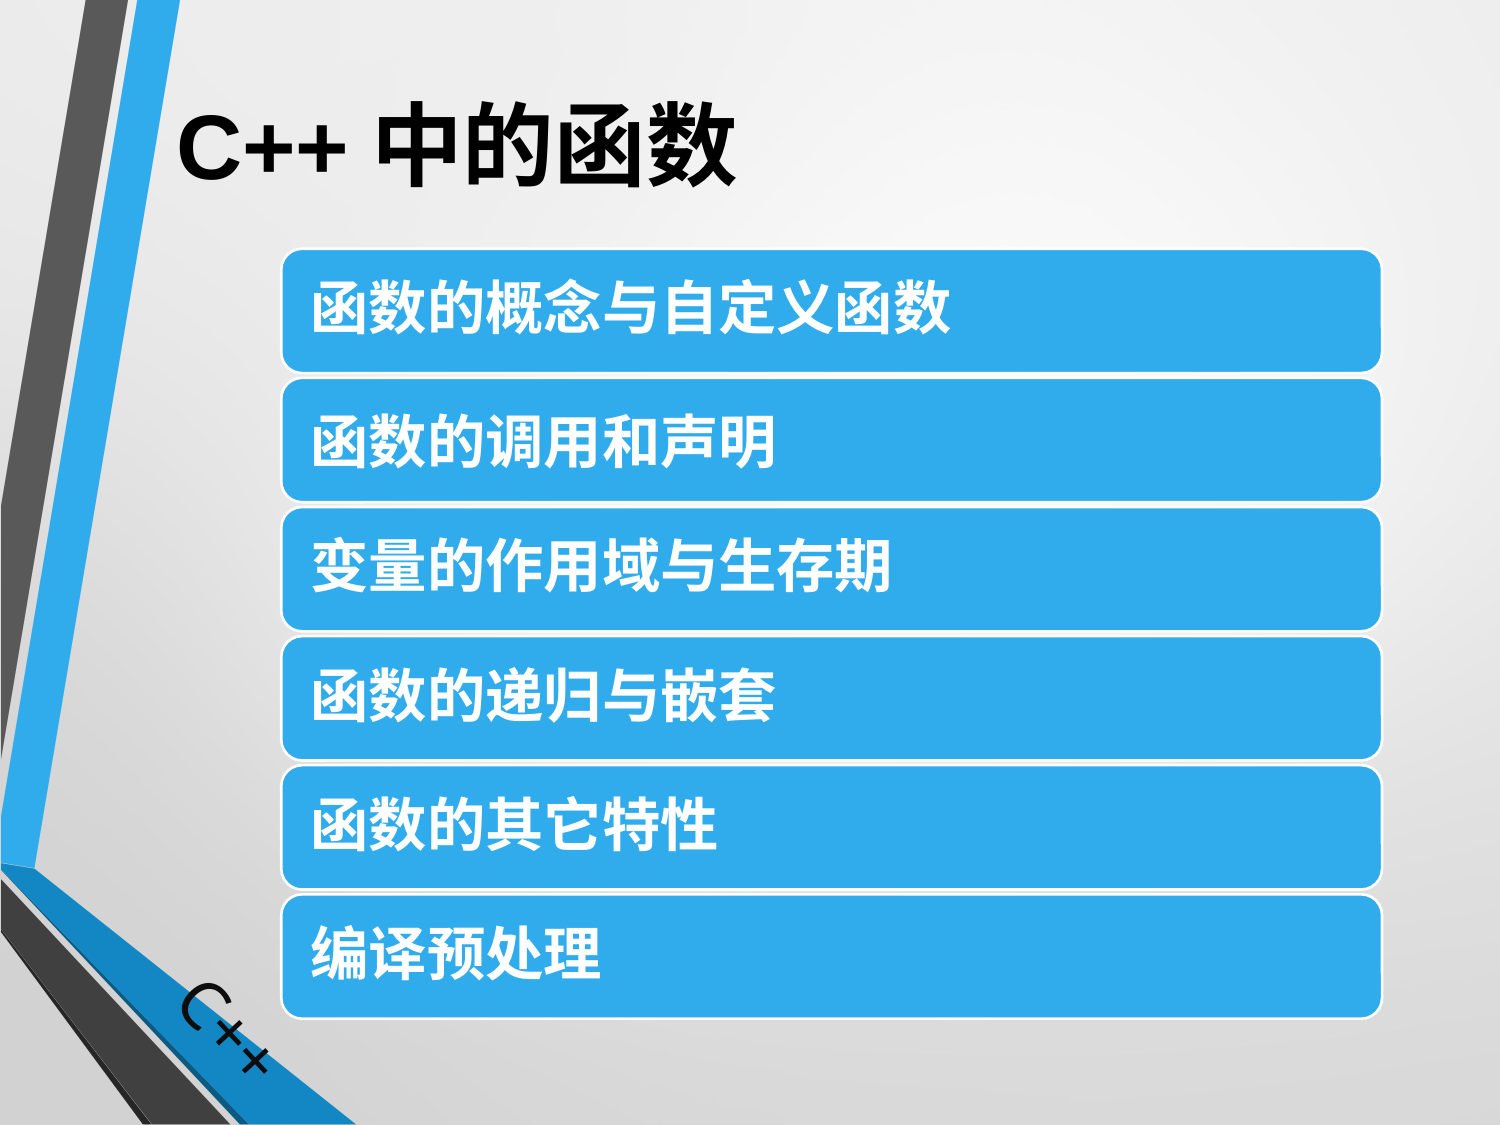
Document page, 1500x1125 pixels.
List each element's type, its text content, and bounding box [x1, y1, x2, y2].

title C++中的函数 [161, 43, 1425, 242]
picture [0, 0, 358, 1125]
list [281, 244, 1383, 1023]
